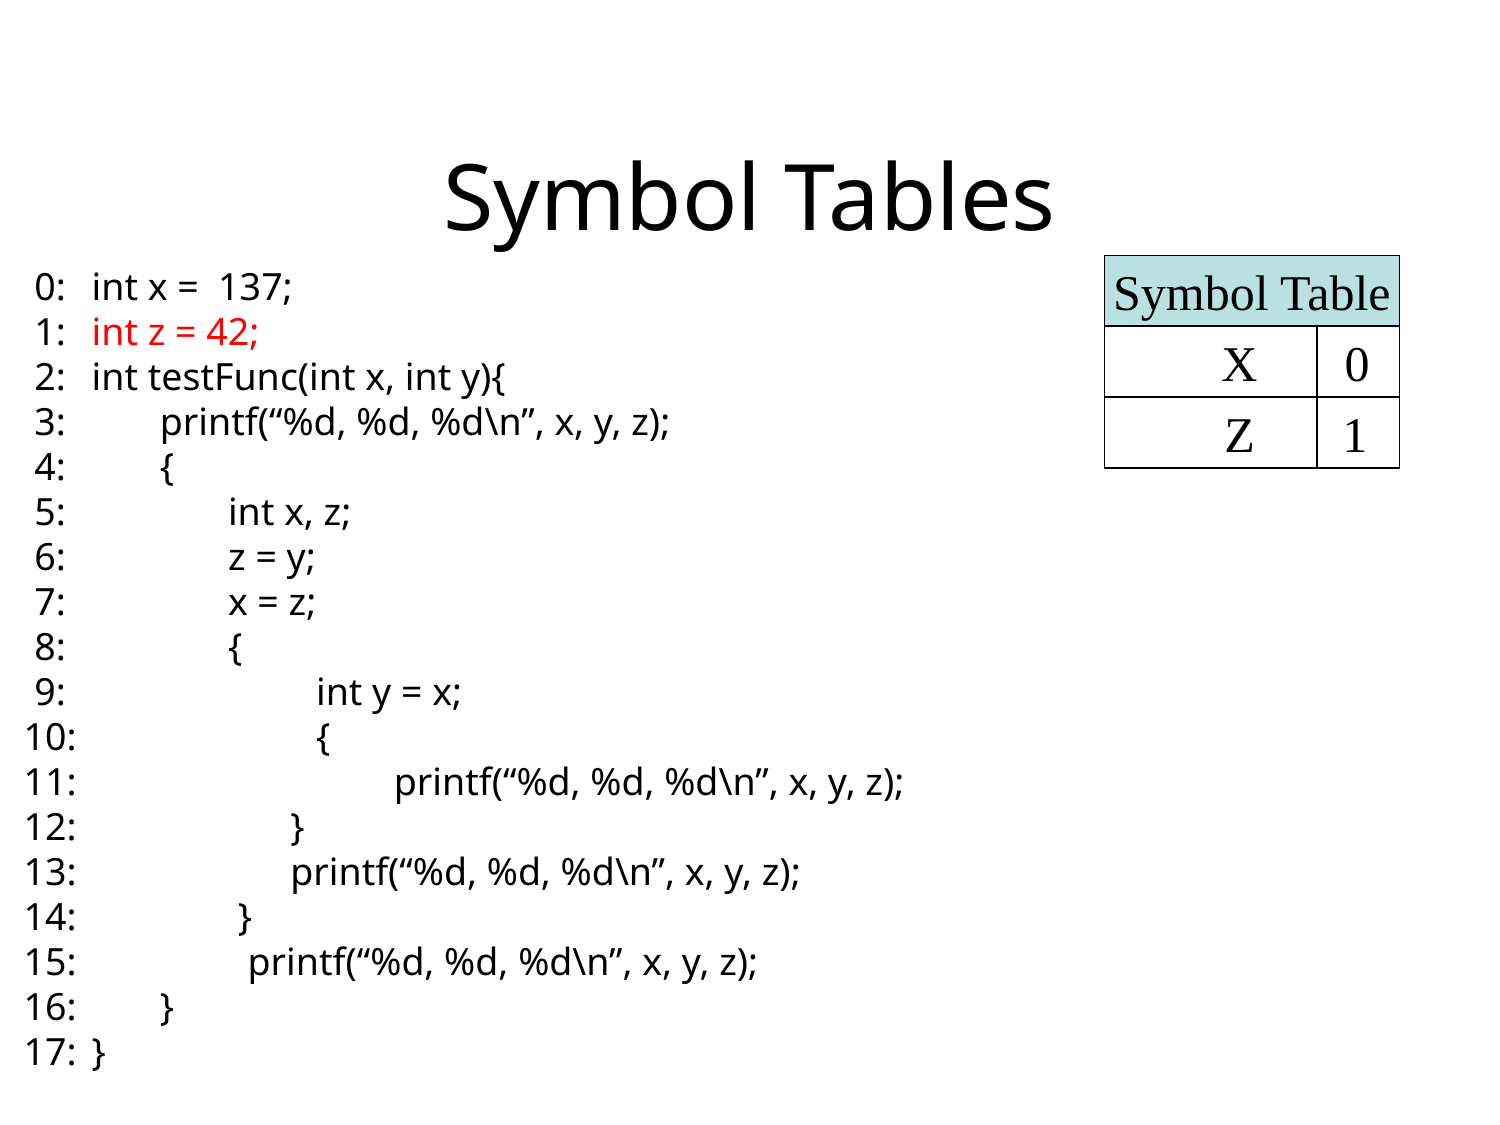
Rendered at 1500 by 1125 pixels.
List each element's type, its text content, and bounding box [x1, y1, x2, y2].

list int x = 137; int z = 42; int testFunc(int x, int y){ printf(“%d, %d, %d\n”, x, y, z); { int x, z; z = y; x = z; { int y = x; { printf(“%d, %d, %d\n”, x, y, z); } printf(“%d, %d, %d\n”, x, y, z); } printf(“%d, %d, %d\n”, x, y, z); } } [101, 255, 1352, 931]
text_box Symbol Table [1104, 255, 1400, 325]
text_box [1104, 325, 1400, 396]
title Symbol Tables [112, 99, 1388, 255]
text_box 0: 1: 2: 3: 4: 5: 6: 7: 8: 9: 10: 11: 12: 13: 14: 15: 16: 17: [0, 255, 101, 1081]
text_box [1104, 396, 1400, 469]
